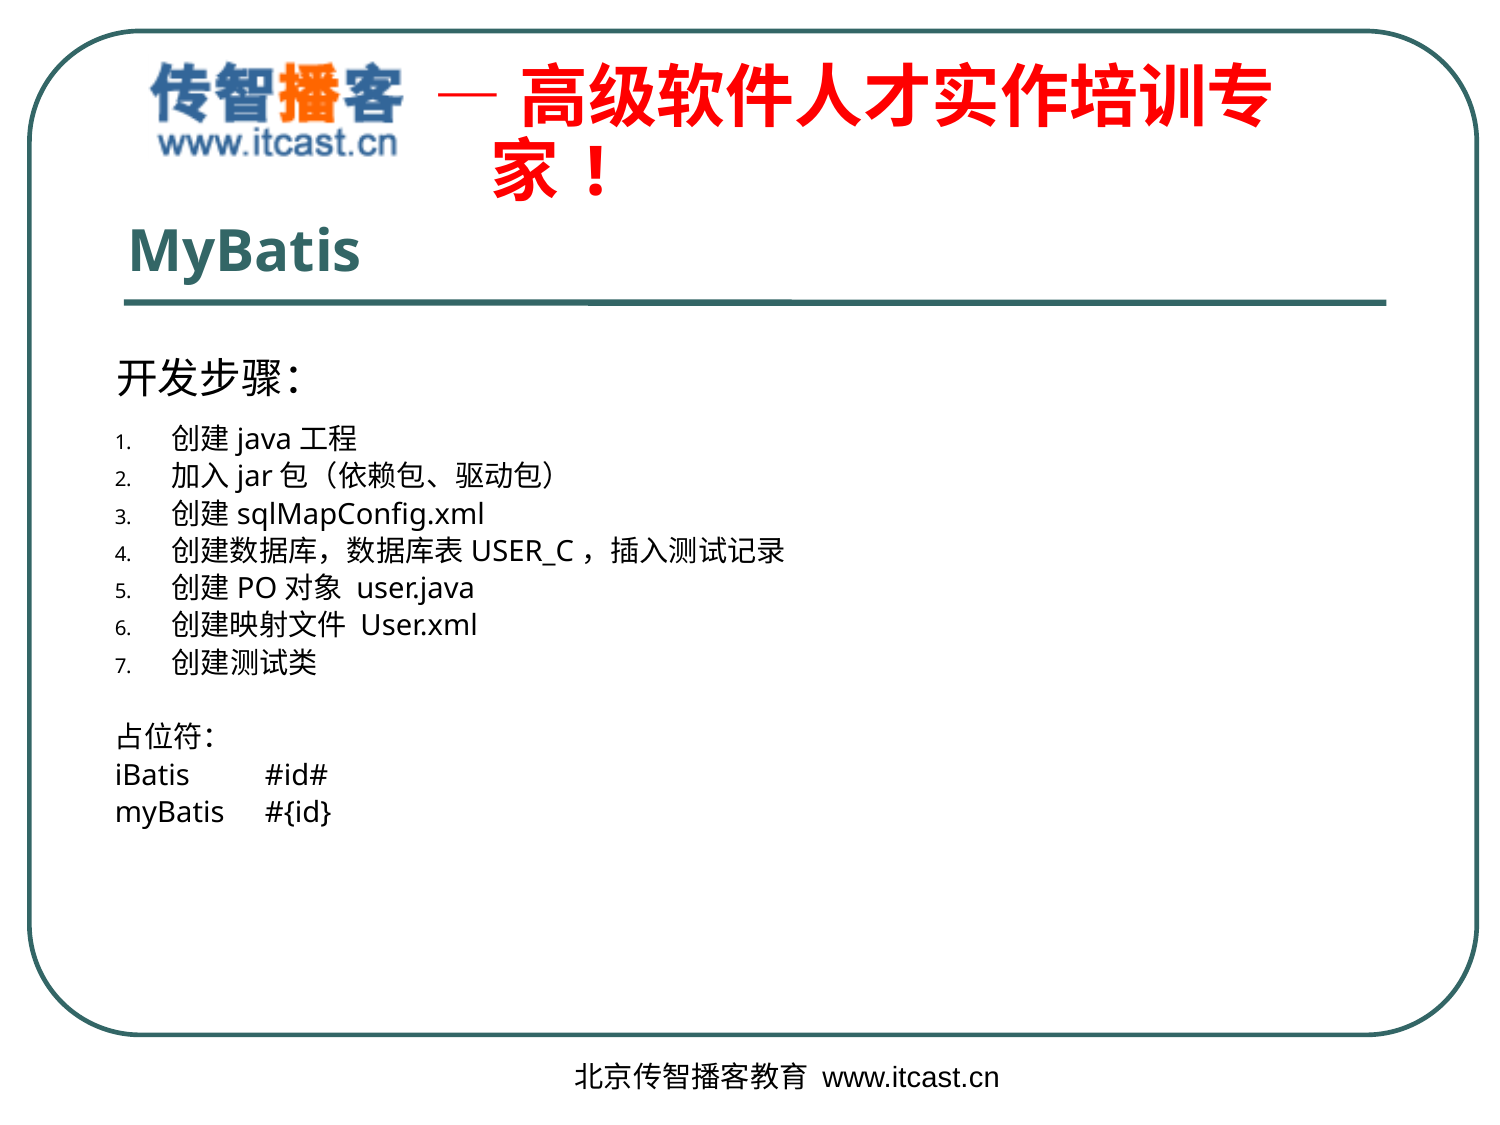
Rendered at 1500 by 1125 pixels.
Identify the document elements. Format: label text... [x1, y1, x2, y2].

title MyBatis [112, 54, 1471, 291]
footer 北京传智播客教育 www.itcast.cn [549, 1050, 1025, 1125]
text_box 创建java工程 加入jar包（依赖包、驱动包） 创建sqlMapConfig.xml 创建数据库，数据库表USER_C，插入测试记录 创建PO对象 user.java 创建映射文件 User.xml 创建测试类 占位符： iBatis #id# myBatis #{id} [100, 417, 1459, 836]
text_box 开发步骤： [101, 349, 340, 410]
